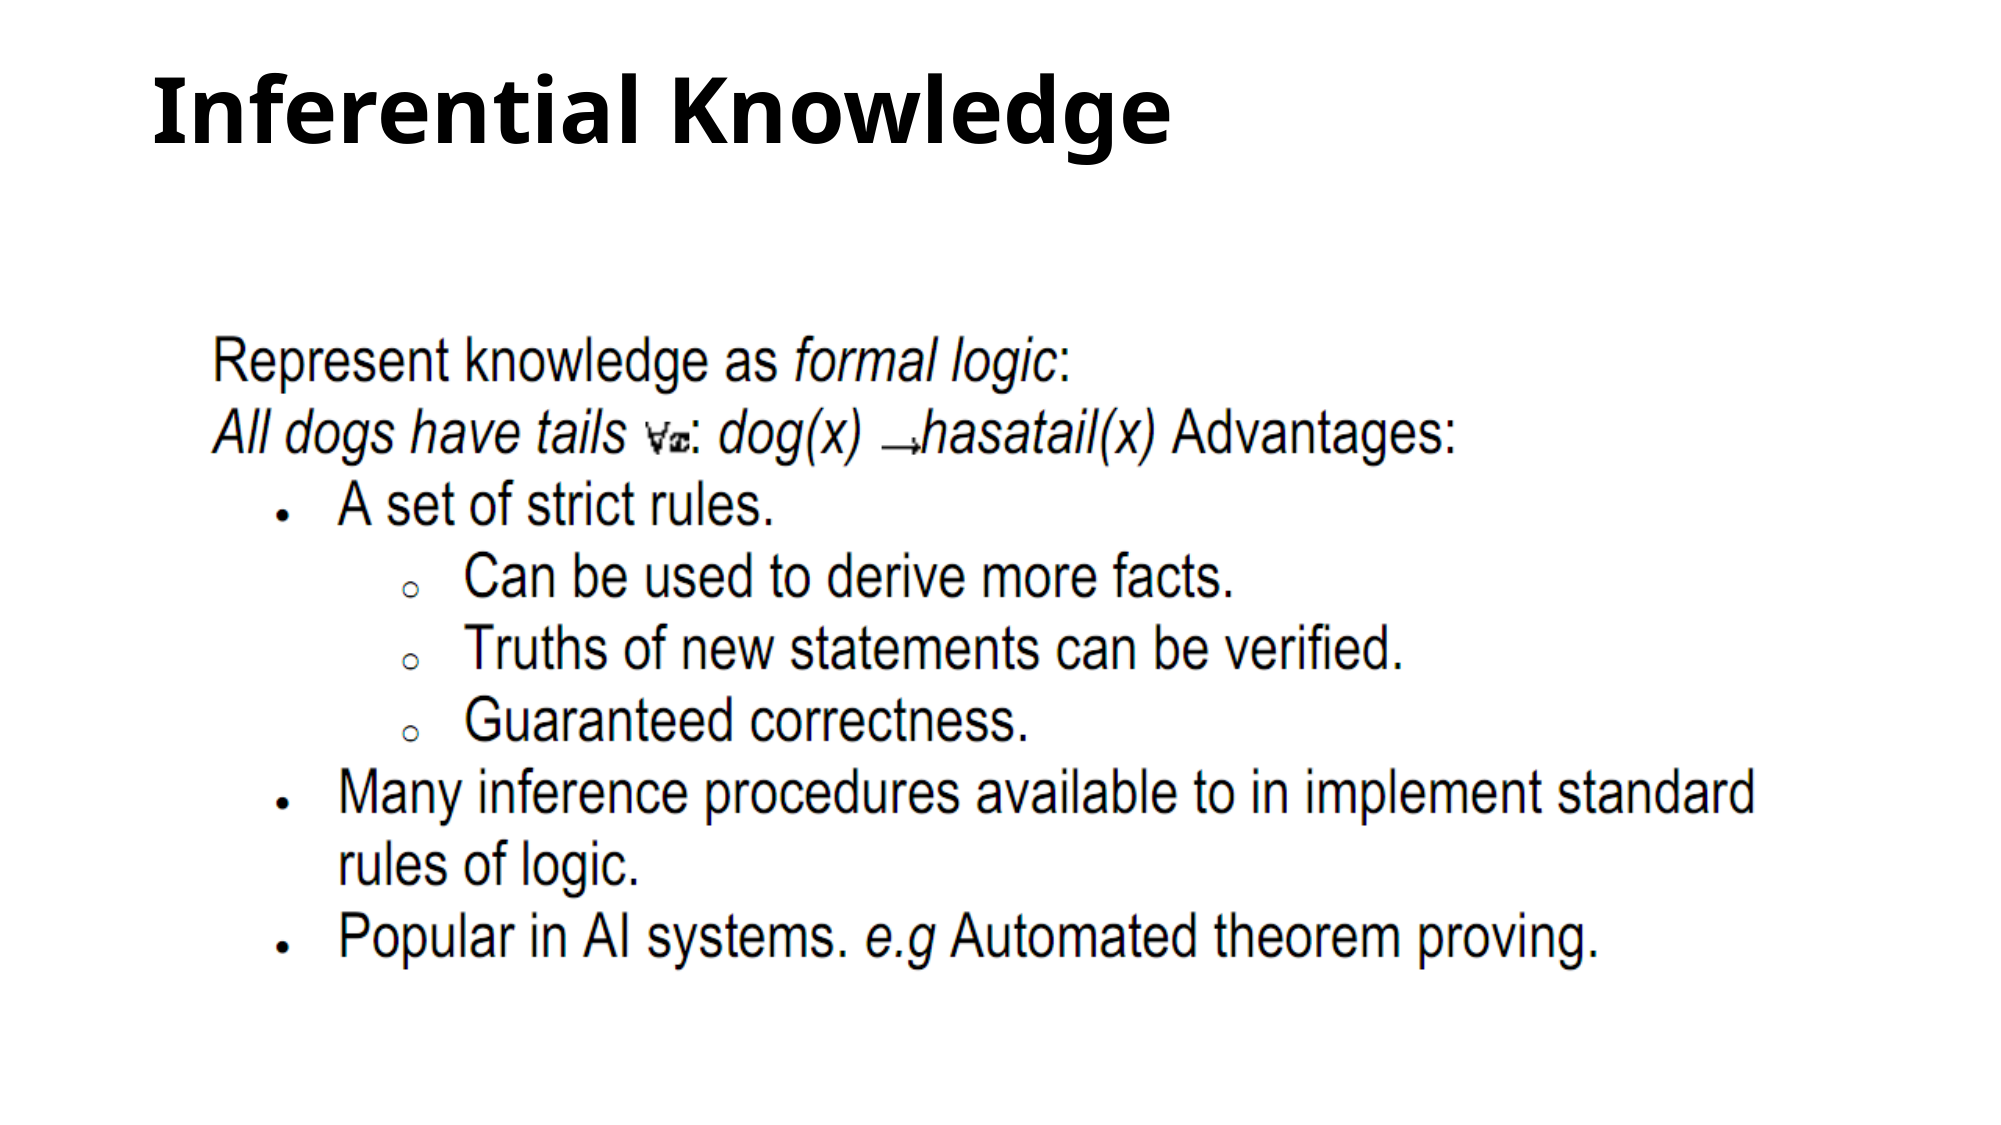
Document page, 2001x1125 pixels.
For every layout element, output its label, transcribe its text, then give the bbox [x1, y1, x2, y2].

title Inferential Knowledge [137, 59, 1863, 278]
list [147, 311, 1853, 1001]
